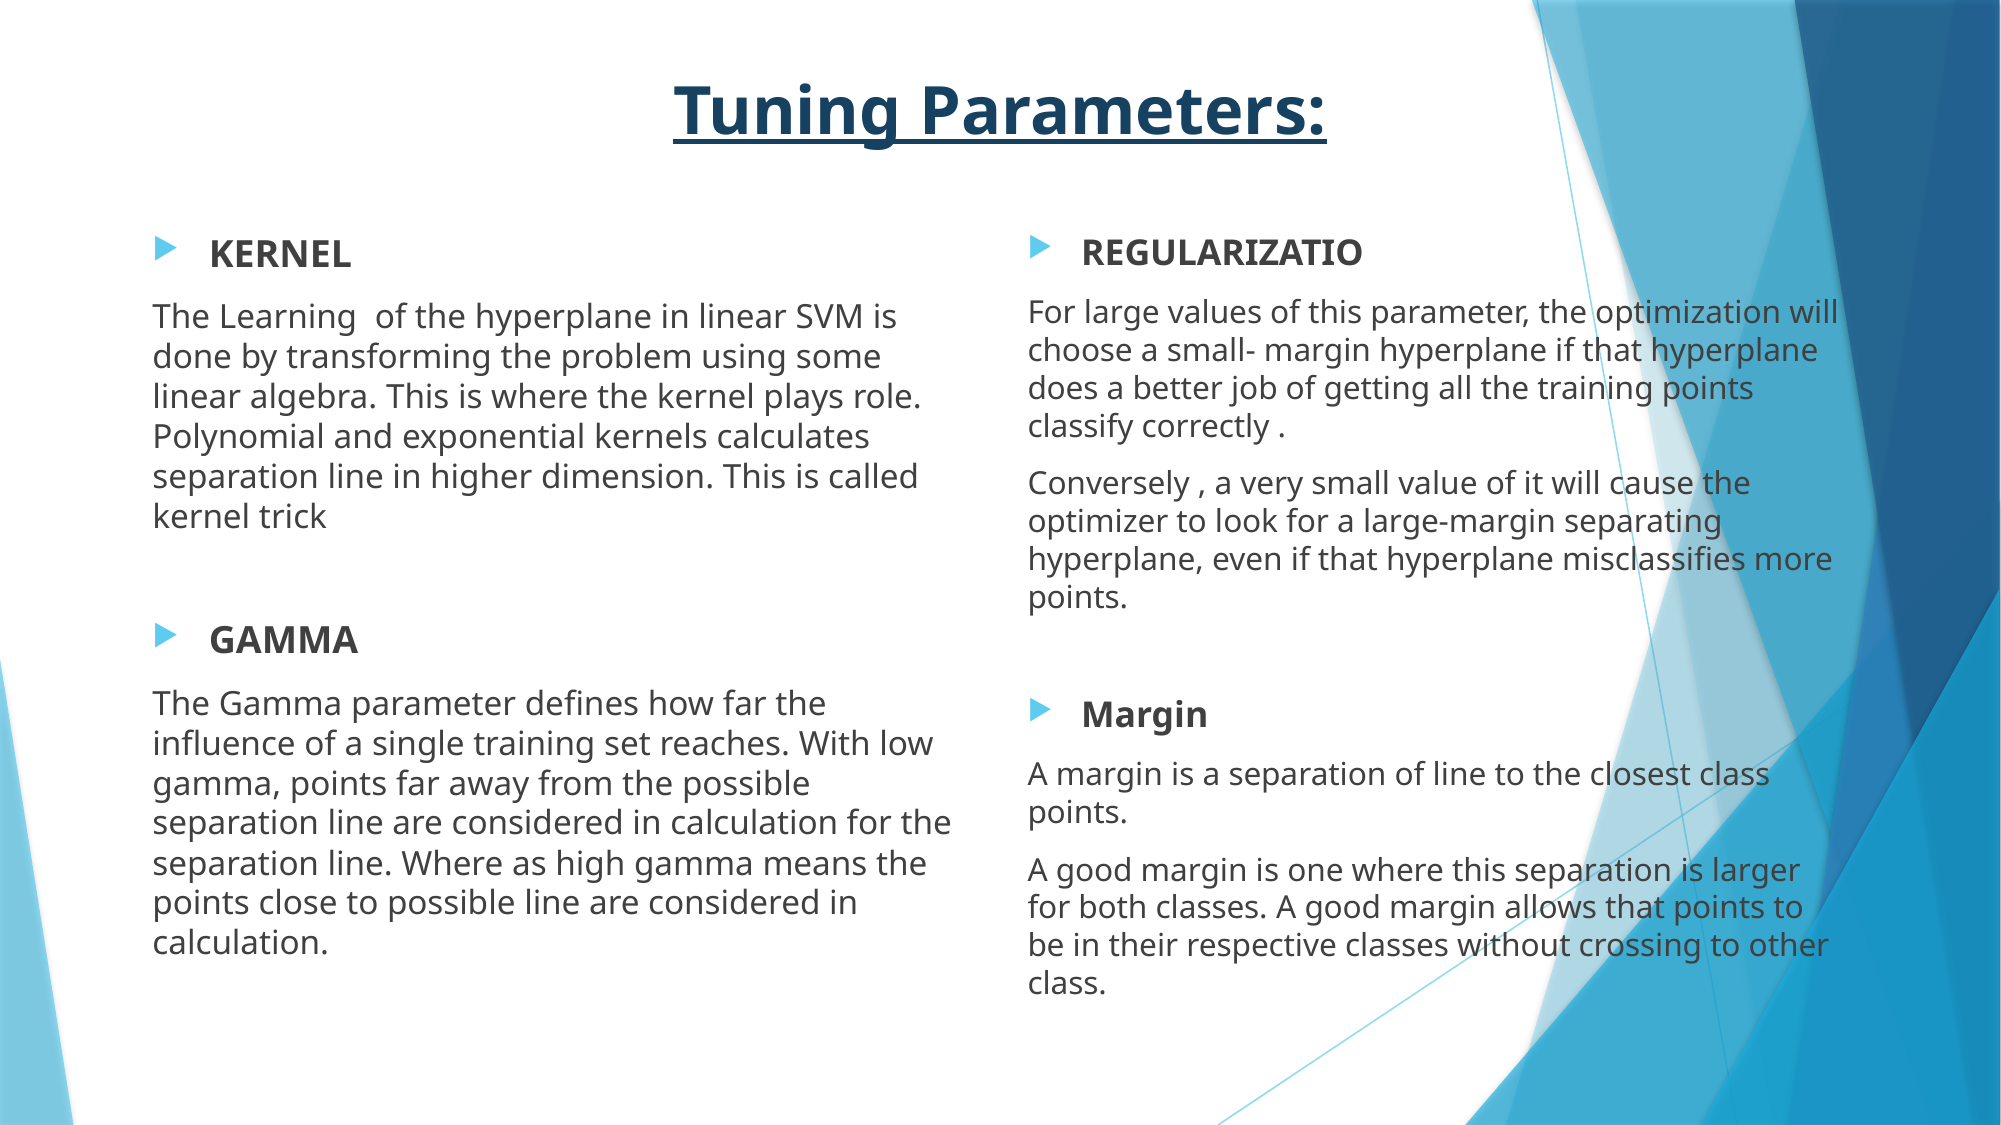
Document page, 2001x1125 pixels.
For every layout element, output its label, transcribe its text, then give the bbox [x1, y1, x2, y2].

list REGULARIZATIO For large values of this parameter, the optimization will choose a small- margin hyperplane if that hyperplane does a better job of getting all the training points classify correctly . Conversely , a very small value of it will cause the optimizer to look for a large-margin separating hyperplane, even if that hyperplane misclassifies more points. Margin A margin is a separation of line to the closest class points. A good margin is one where this separation is larger for both classes. A good margin allows that points to be in their respective classes without crossing to other class. [1012, 222, 1863, 1014]
title Tuning Parameters: [137, 59, 1863, 169]
list KERNEL The Learning of the hyperplane in linear SVM is done by transforming the problem using some linear algebra. This is where the kernel plays role. Polynomial and exponential kernels calculates separation line in higher dimension. This is called kernel trick GAMMA The Gamma parameter defines how far the influence of a single training set reaches. With low gamma, points far away from the possible separation line are considered in calculation for the separation line. Where as high gamma means the points close to possible line are considered in calculation. [137, 222, 988, 1014]
